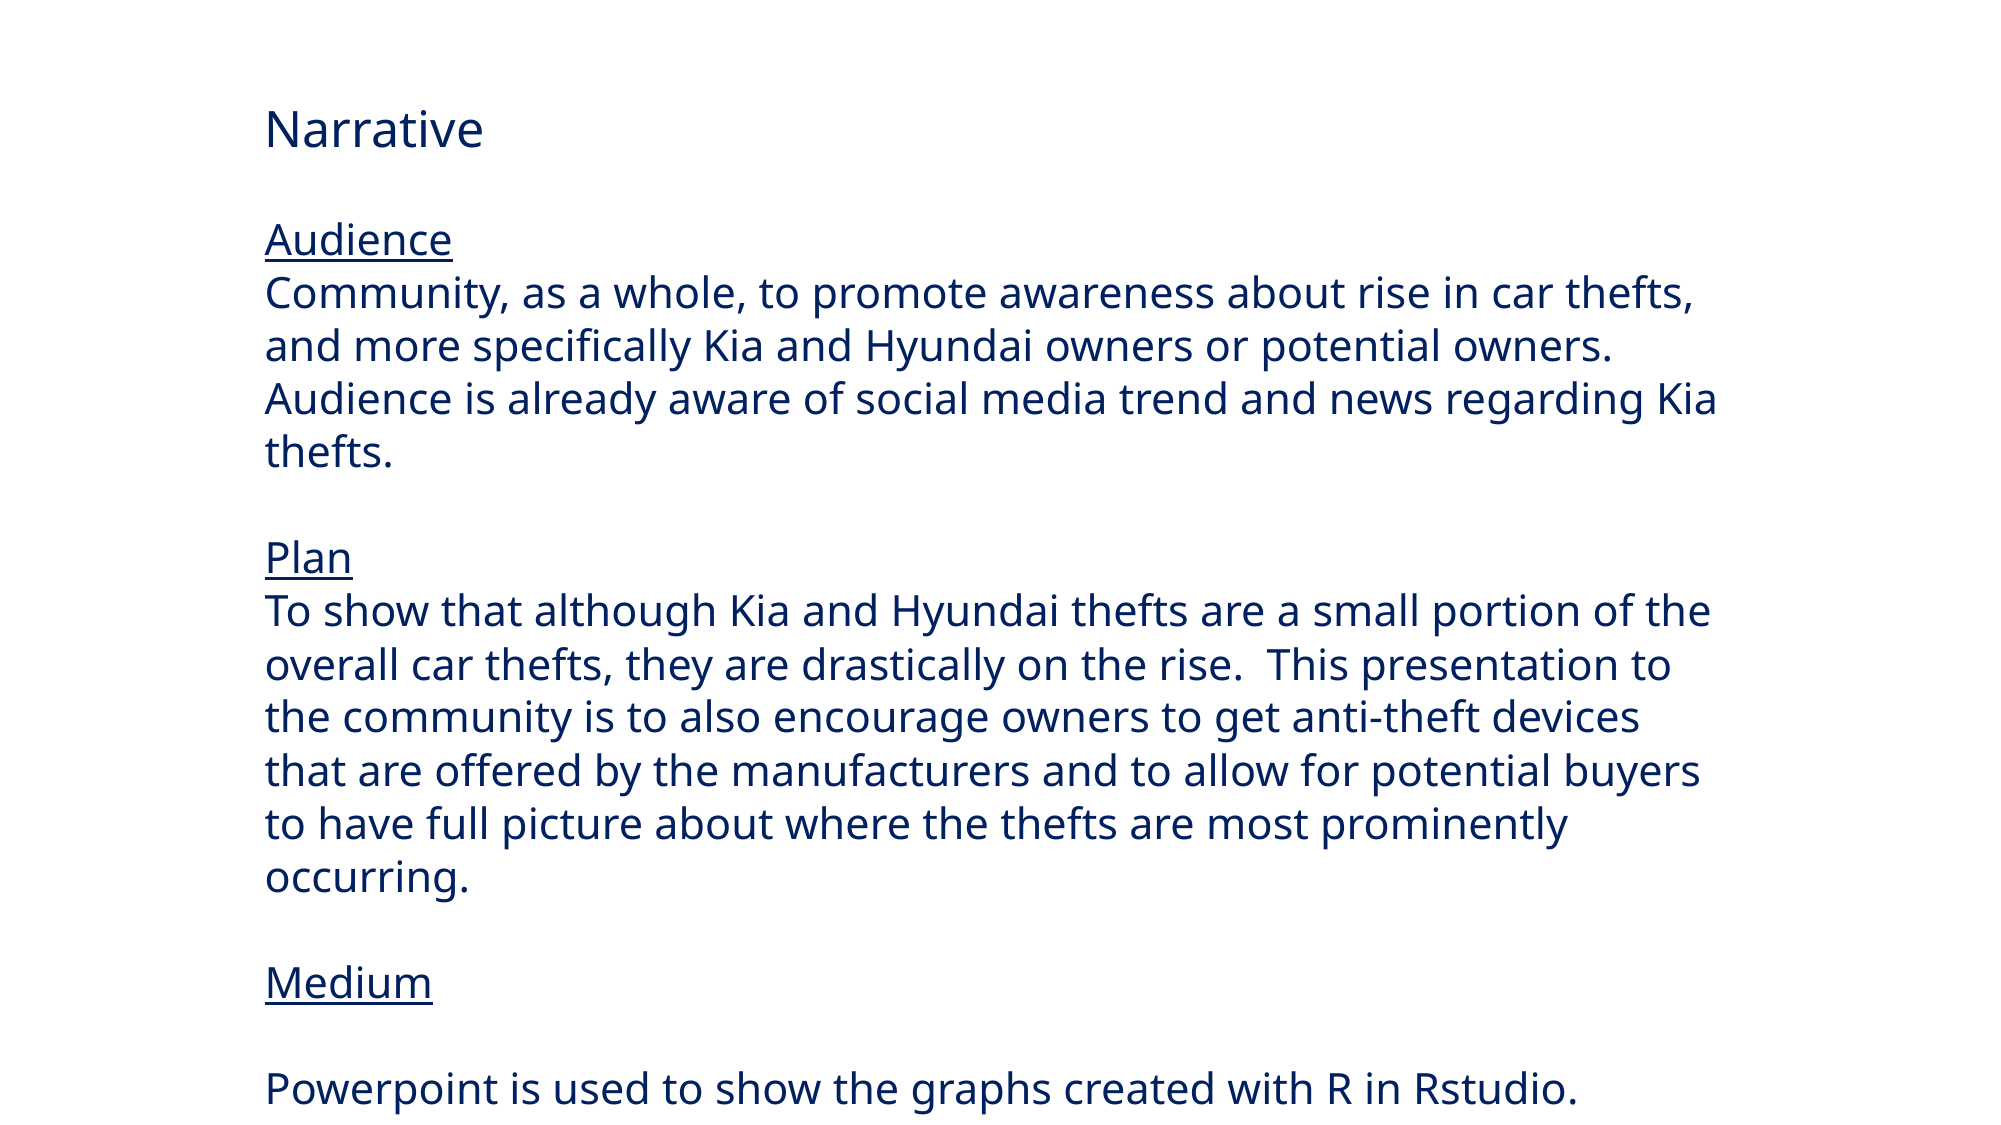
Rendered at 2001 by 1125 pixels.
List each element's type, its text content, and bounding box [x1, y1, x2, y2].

text_box Narrative Audience Community, as a whole, to promote awareness about rise in car thefts, and more specifically Kia and Hyundai owners or potential owners. Audience is already aware of social media trend and news regarding Kia thefts. Plan To show that although Kia and Hyundai thefts are a small portion of the overall car thefts, they are drastically on the rise. This presentation to the community is to also encourage owners to get anti-theft devices that are offered by the manufacturers and to allow for potential buyers to have full picture about where the thefts are most prominently occurring. Medium Powerpoint is used to show the graphs created with R in Rstudio. [249, 37, 1750, 1125]
